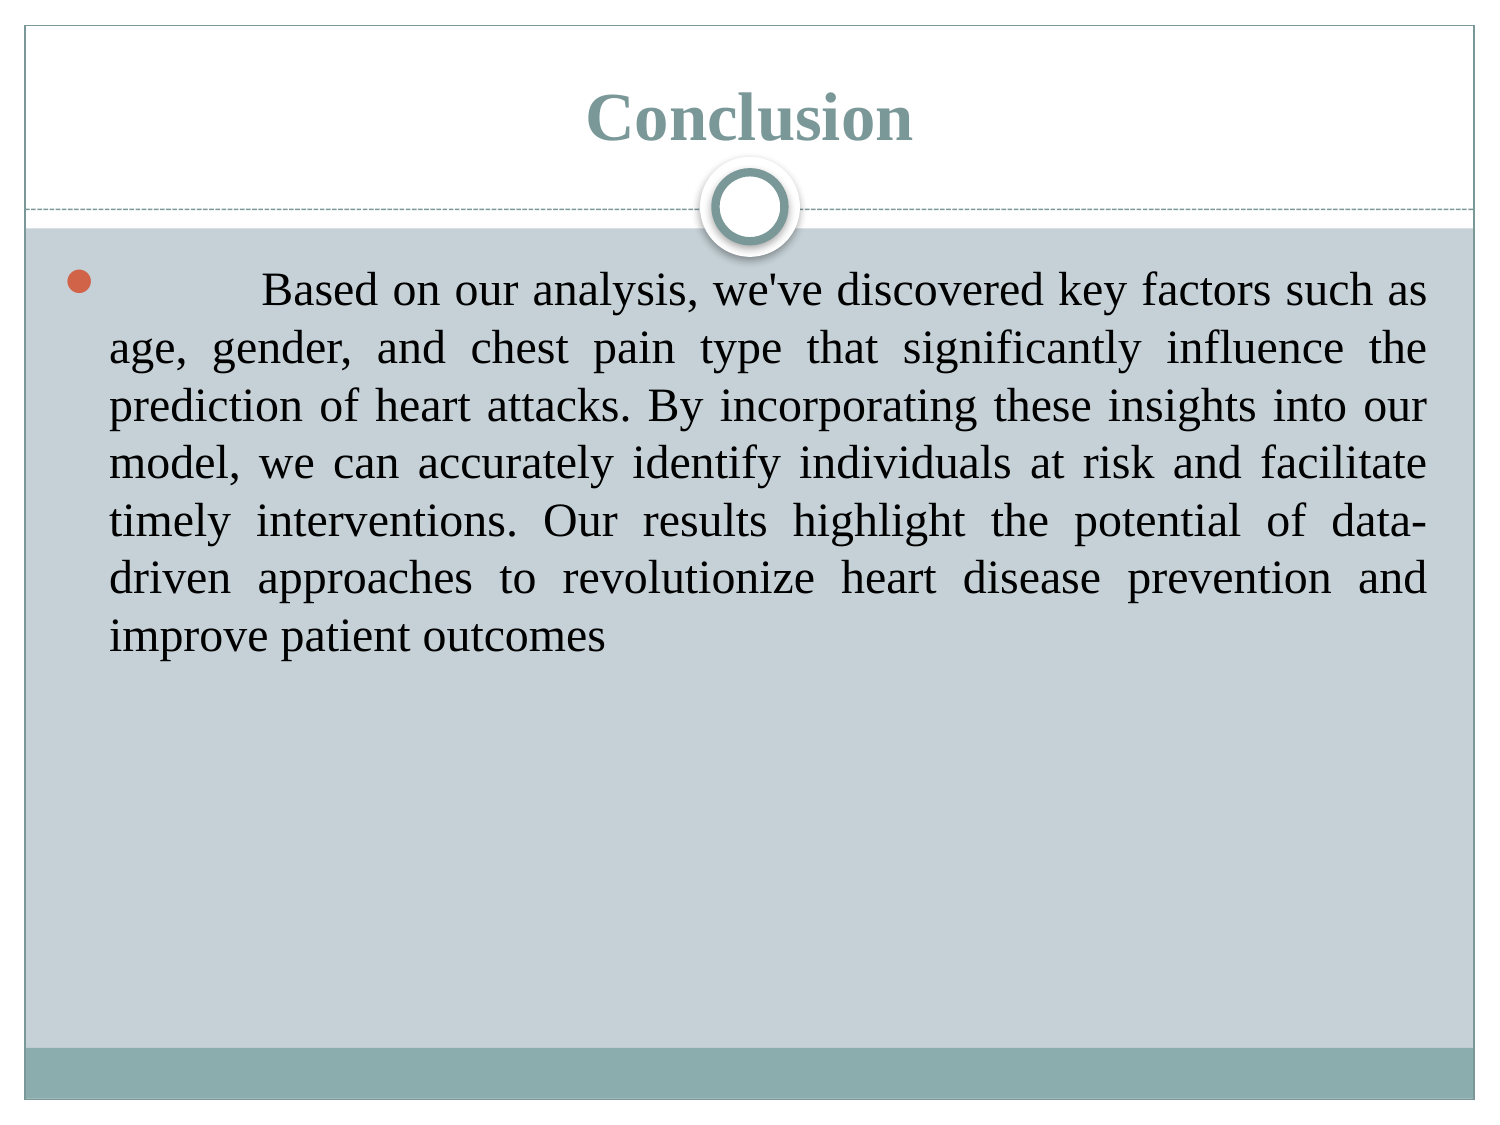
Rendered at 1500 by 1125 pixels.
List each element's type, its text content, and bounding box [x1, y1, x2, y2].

list Based on our analysis, we've discovered key factors such as age, gender, and chest pain type that significantly influence the prediction of heart attacks. By incorporating these insights into our model, we can accurately identify individuals at risk and facilitate timely interventions. Our results highlight the potential of data-driven approaches to revolutionize heart disease prevention and improve patient outcomes [49, 250, 1445, 1001]
title Conclusion [49, 37, 1450, 162]
